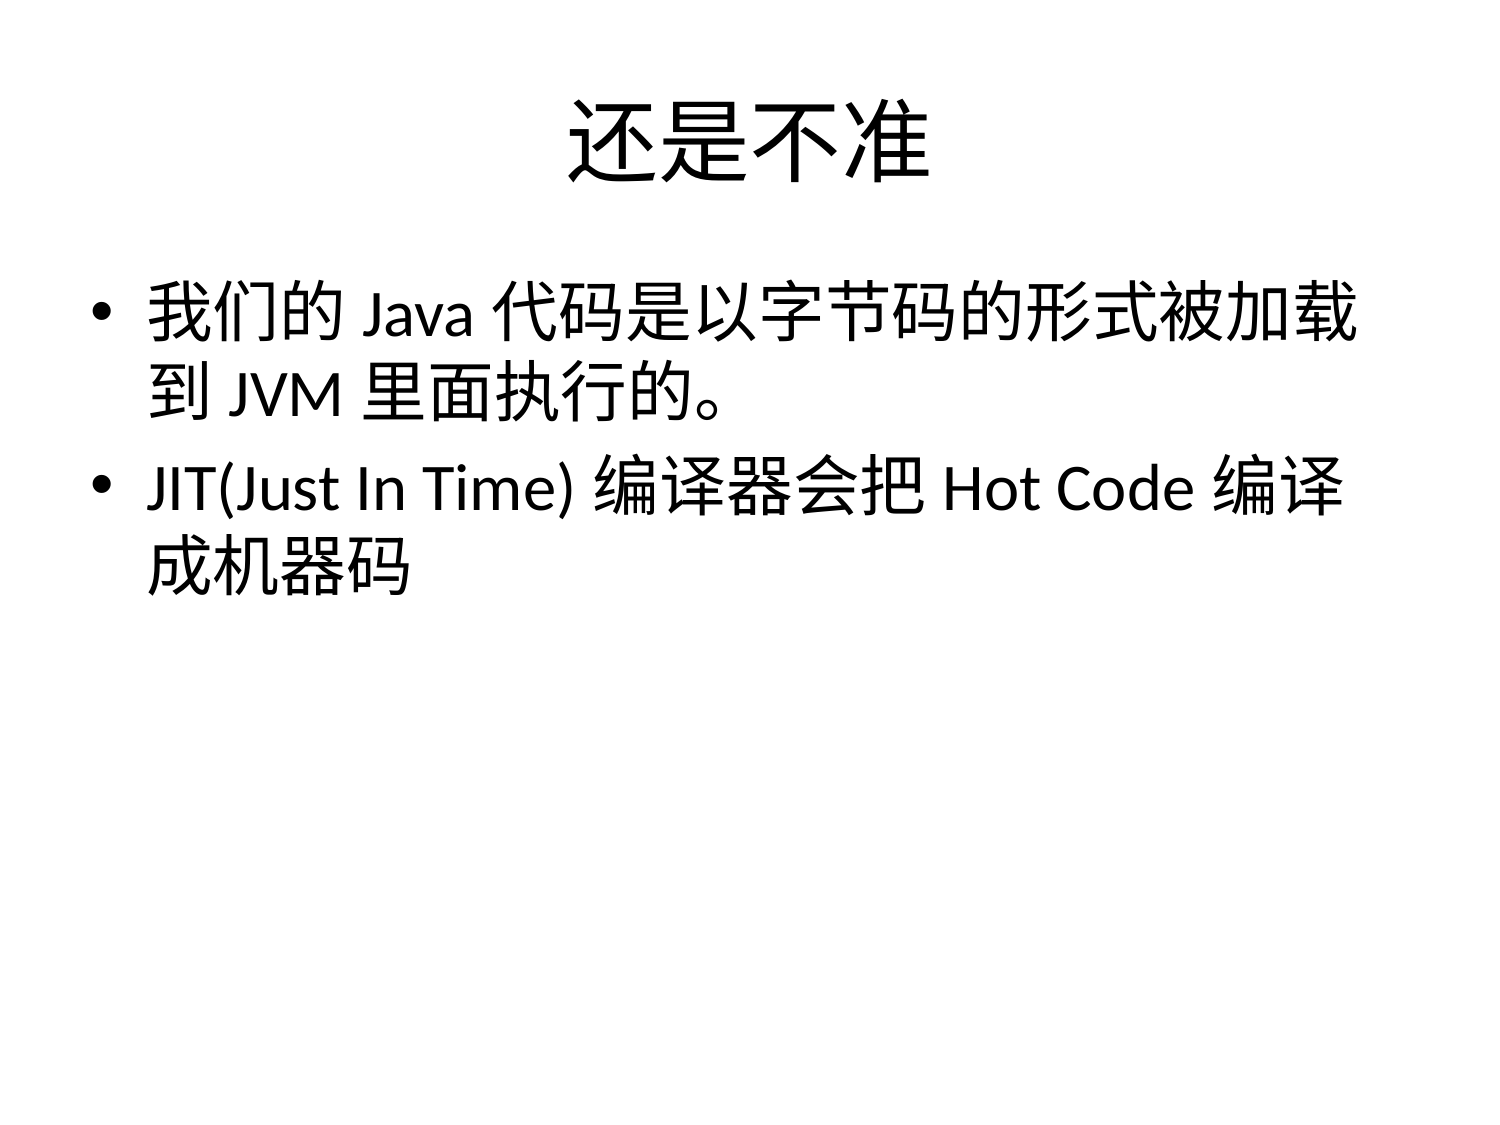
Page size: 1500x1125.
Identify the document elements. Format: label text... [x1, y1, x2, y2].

list 我们的Java代码是以字节码的形式被加载到JVM里面执行的。 JIT(Just In Time)编译器会把Hot Code编译成机器码 [75, 262, 1425, 1005]
title 还是不准 [75, 45, 1425, 233]
